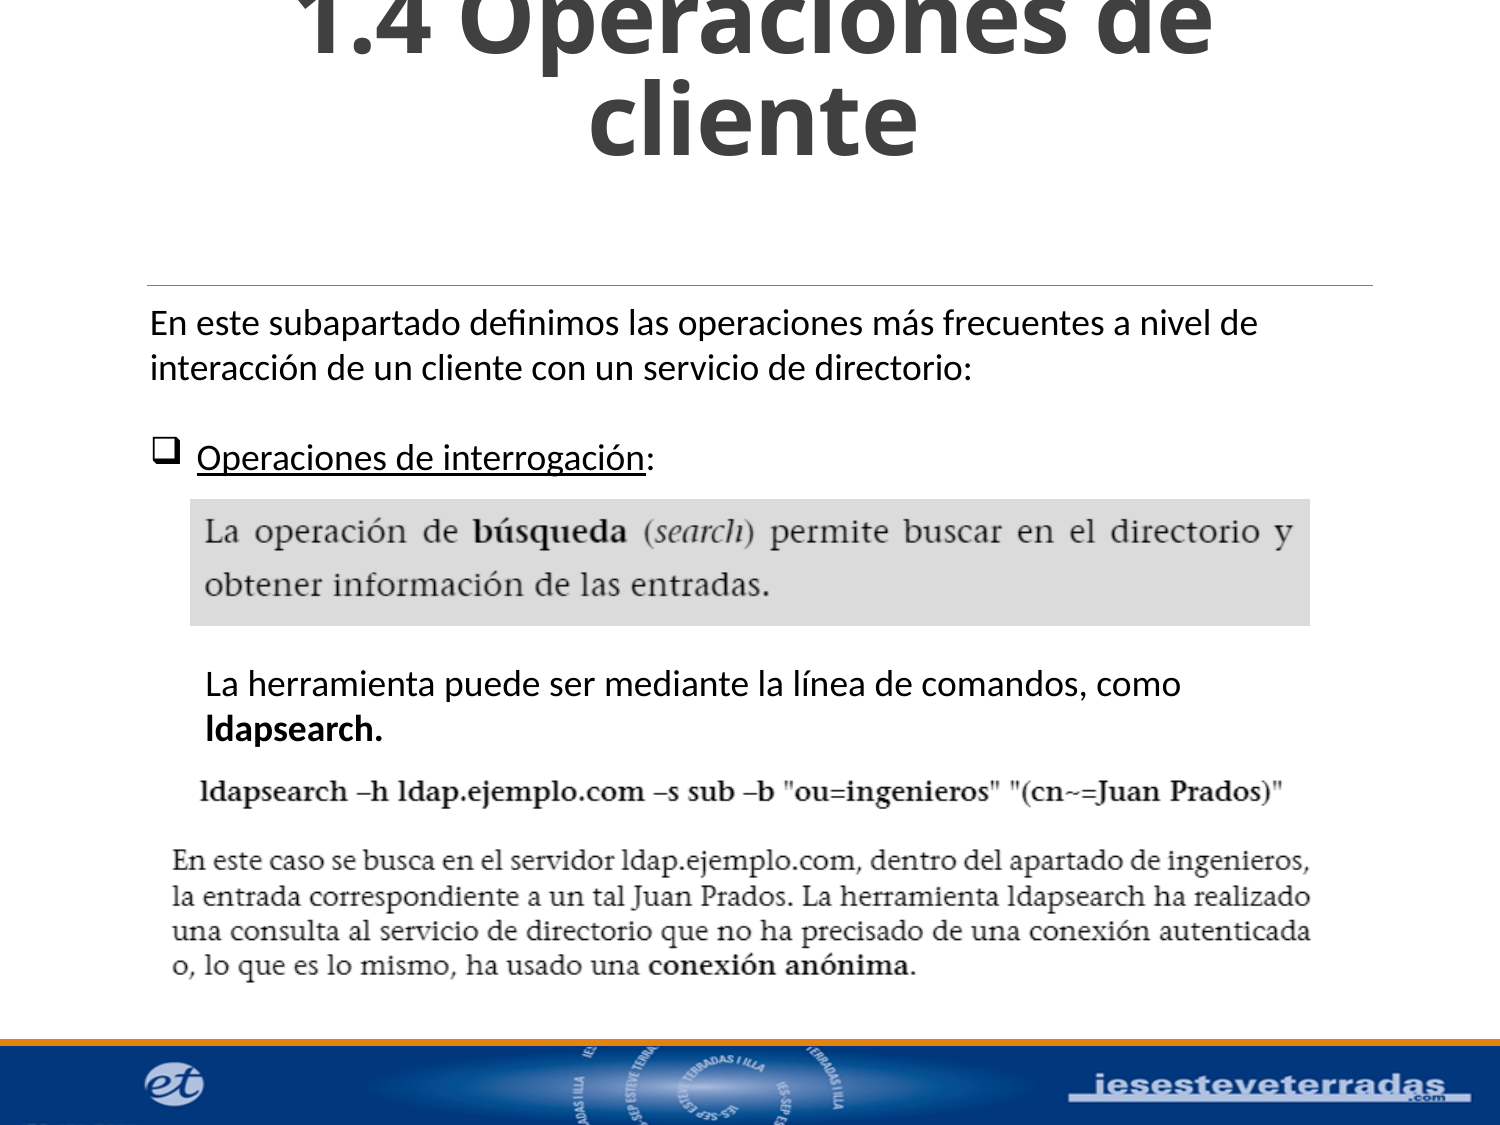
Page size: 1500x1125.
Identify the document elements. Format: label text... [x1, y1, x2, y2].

picture [0, 1046, 1500, 1125]
picture [153, 772, 1347, 1001]
picture [190, 498, 1310, 627]
text_box La herramienta puede ser mediante la línea de comandos, como ldapsearch. [190, 651, 1310, 769]
text_box En este subapartado definimos las operaciones más frecuentes a nivel de interacción de un cliente con un servicio de directorio: Operaciones de interrogación: [135, 290, 1373, 576]
title 1.4 Operaciones de cliente [135, 47, 1373, 183]
